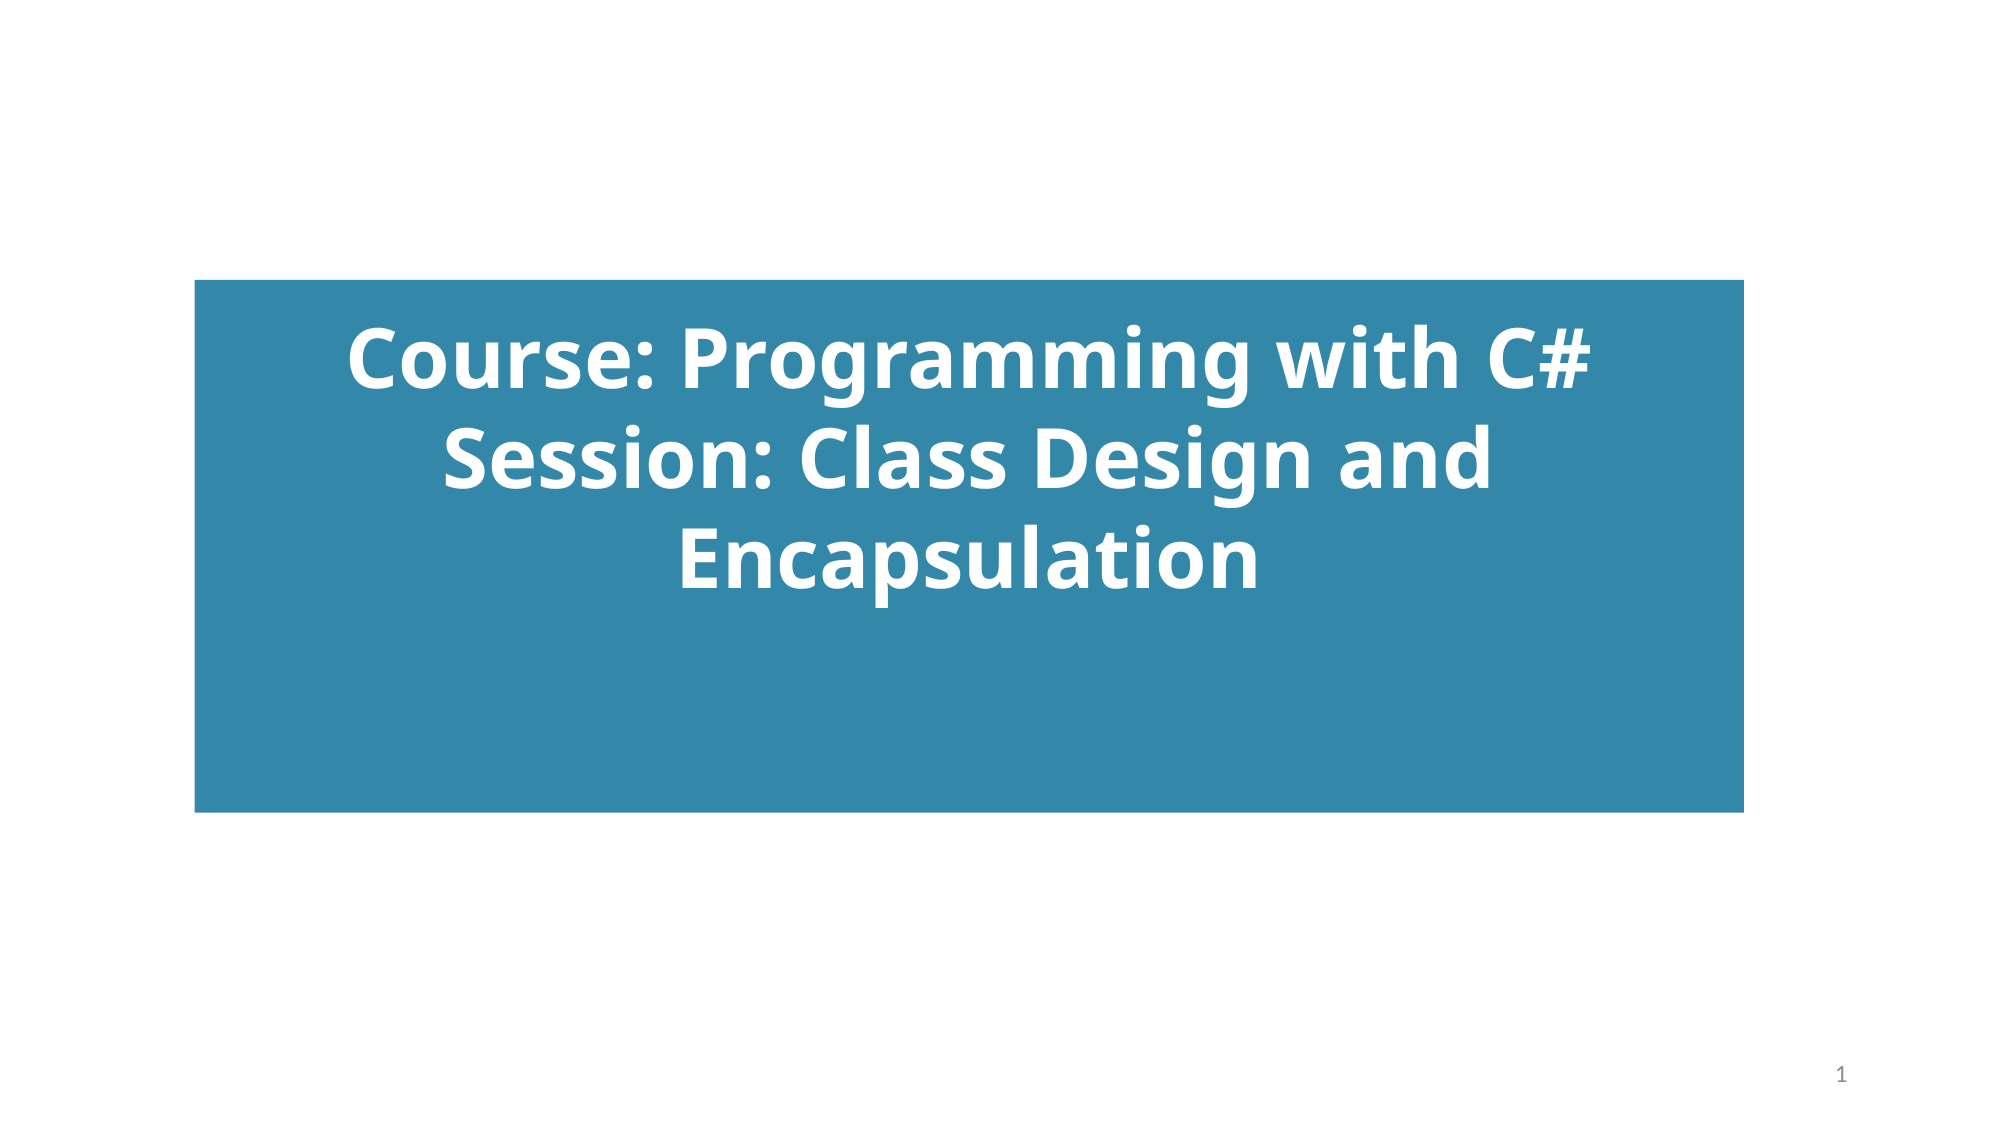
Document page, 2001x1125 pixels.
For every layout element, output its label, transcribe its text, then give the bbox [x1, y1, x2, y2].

title Course: Programming with C# Session: Class Design and Encapsulation [194, 279, 1744, 813]
slide_number 1 [1412, 1042, 1863, 1103]
